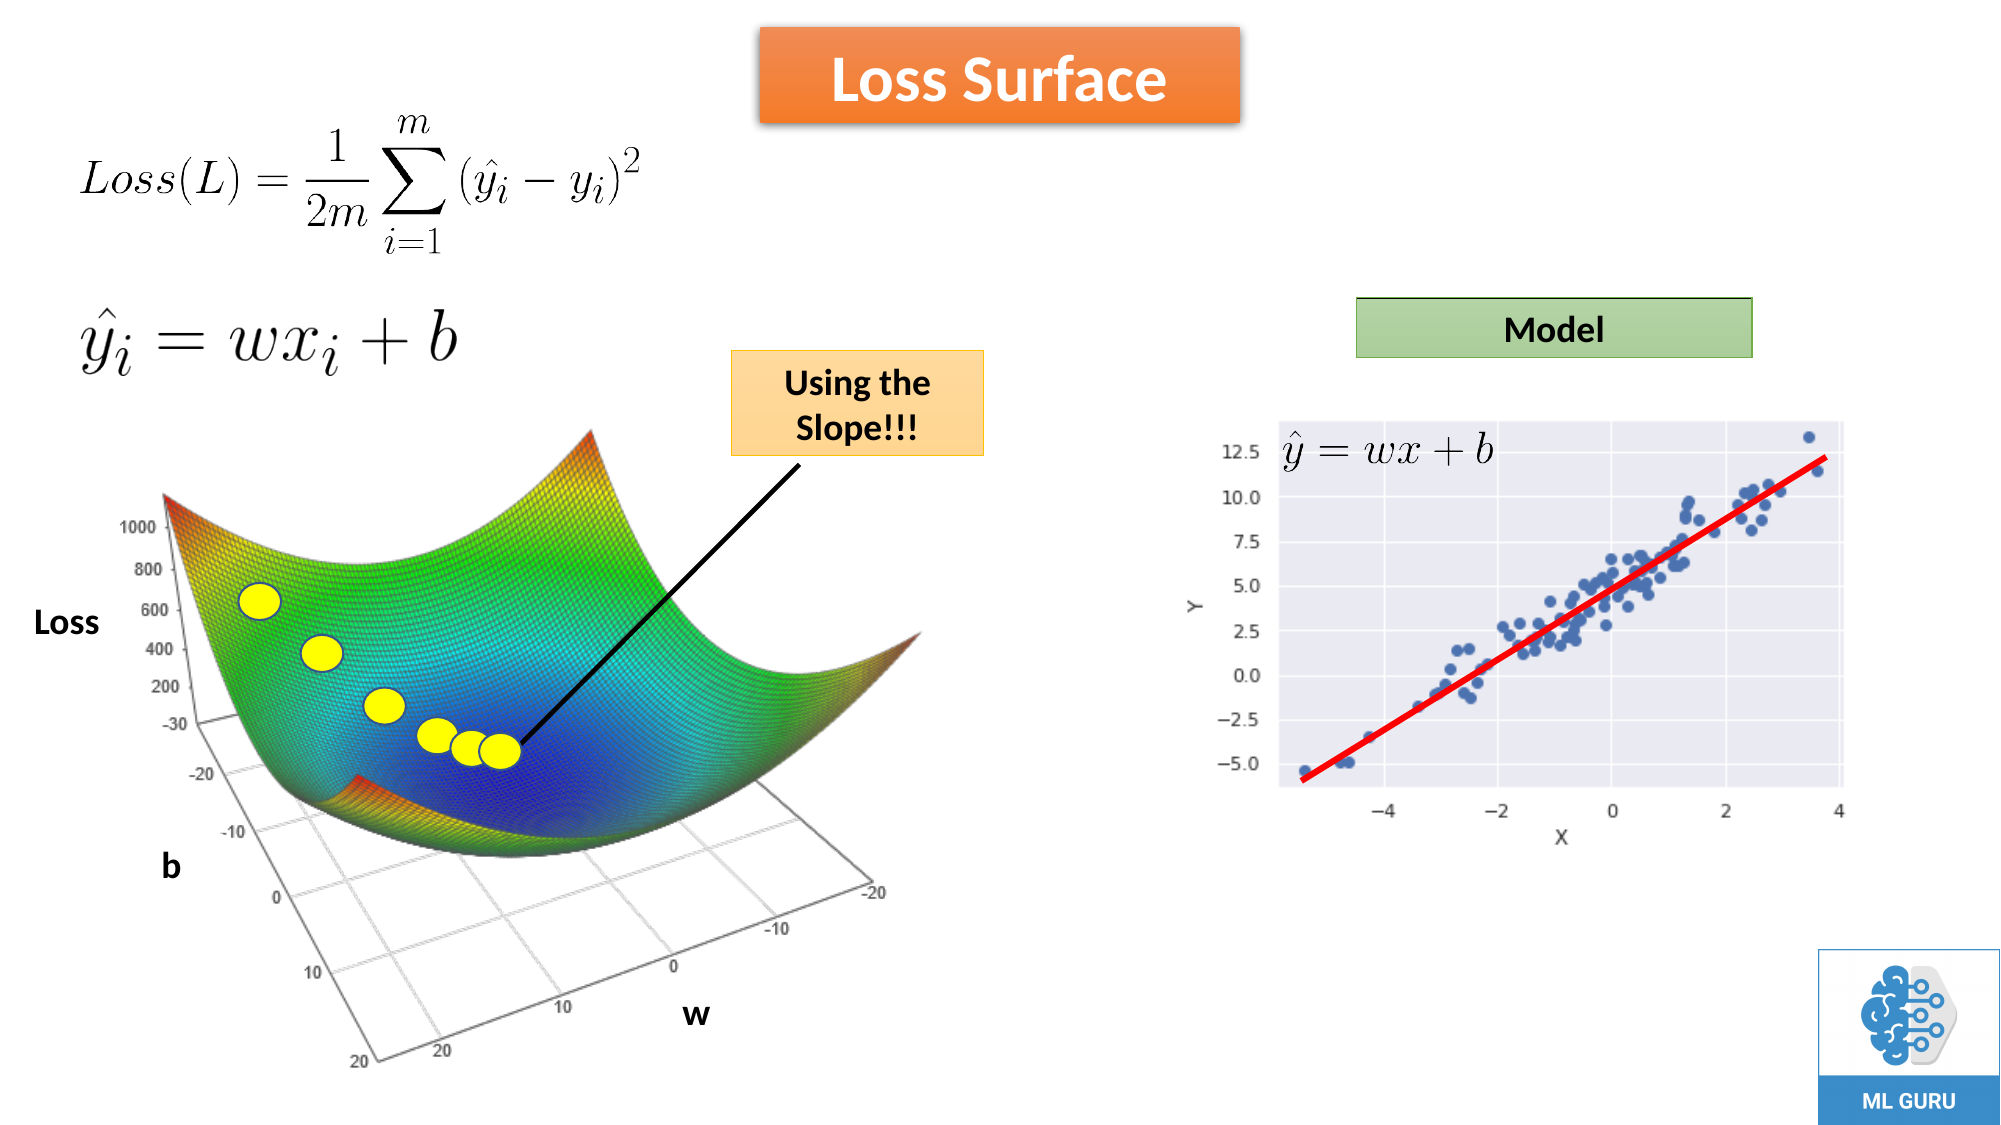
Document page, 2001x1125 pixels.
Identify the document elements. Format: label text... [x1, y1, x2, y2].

text_box Loss [19, 589, 103, 650]
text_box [1301, 456, 1827, 781]
picture [103, 403, 941, 1096]
picture [80, 307, 457, 376]
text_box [502, 464, 800, 763]
text_box Model [1356, 297, 1753, 358]
picture [80, 115, 639, 254]
text_box Using the Slope!!! [731, 350, 984, 456]
picture [1818, 949, 2000, 1125]
text_box Loss Surface [760, 27, 1240, 123]
picture [1176, 408, 1856, 862]
